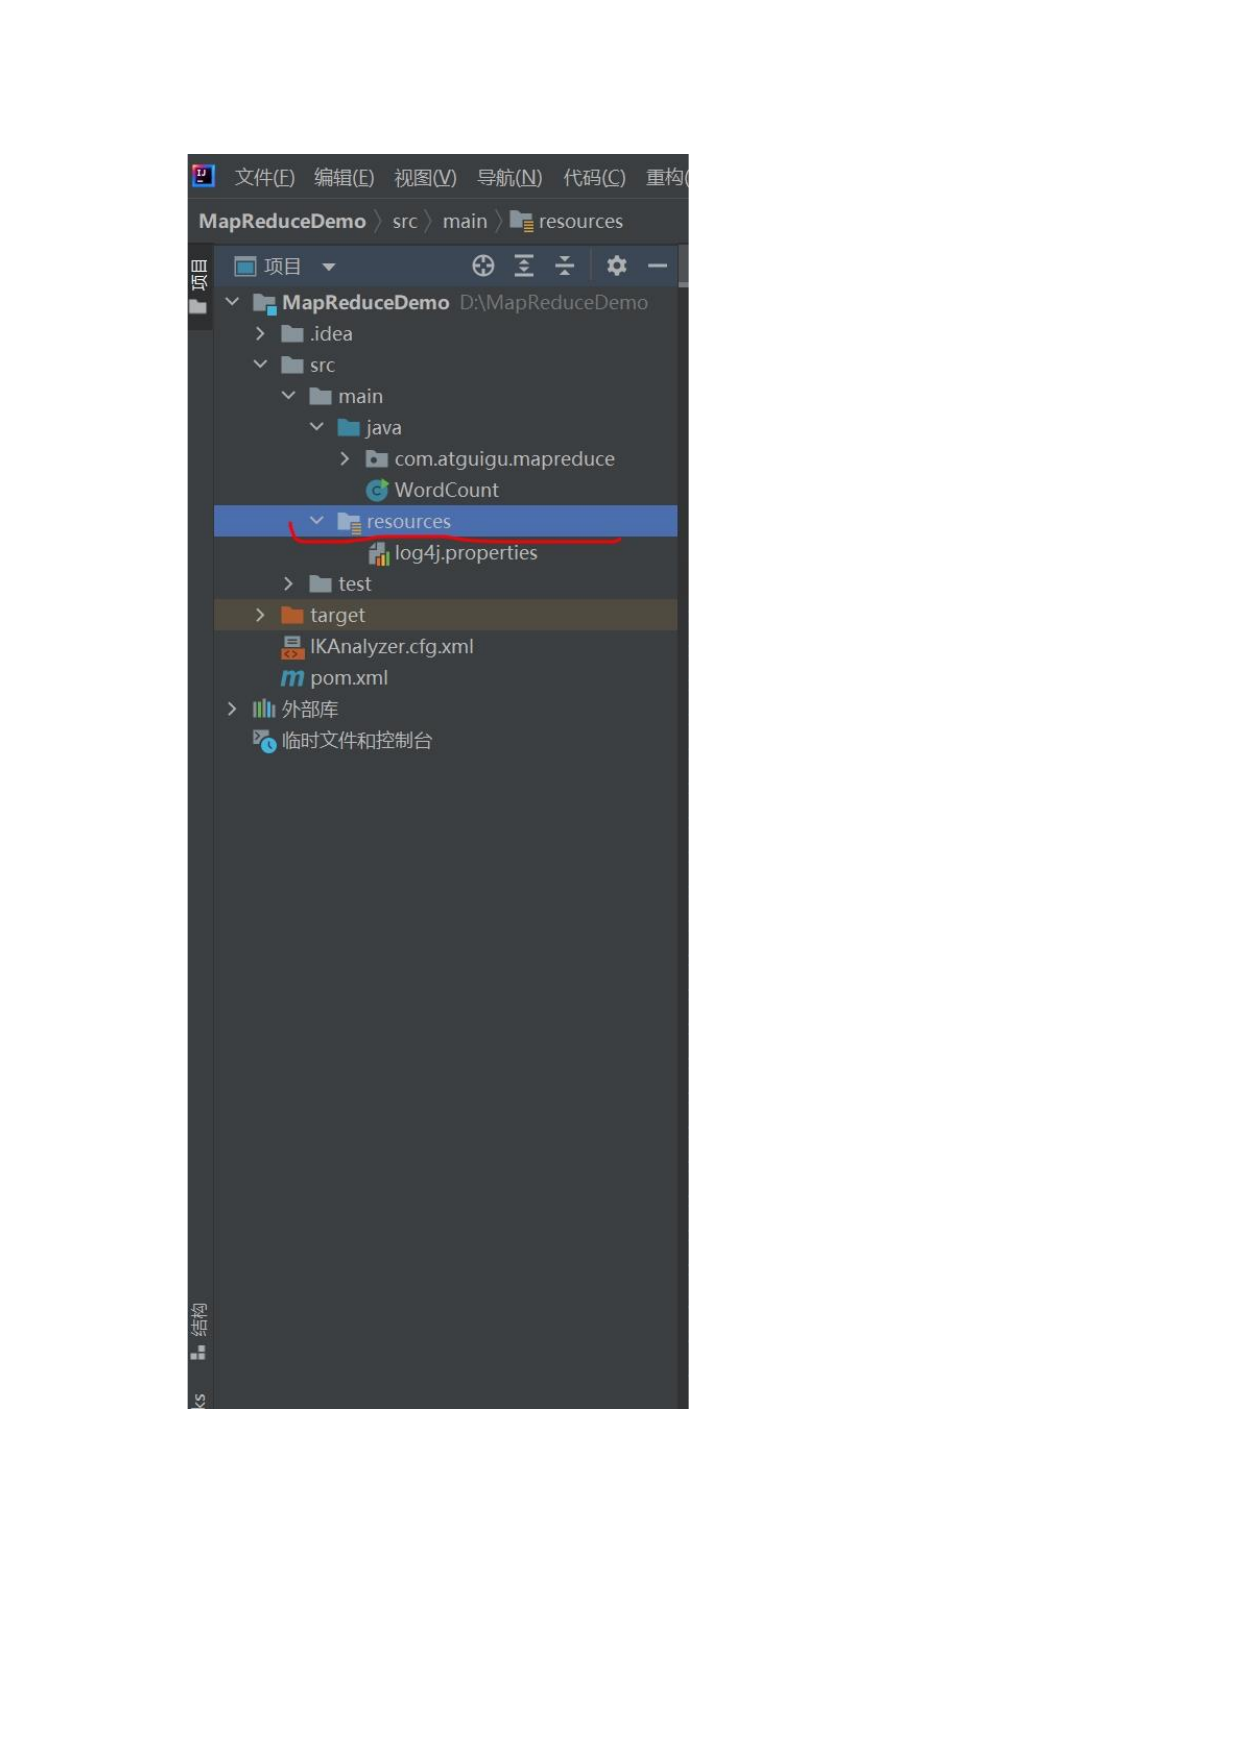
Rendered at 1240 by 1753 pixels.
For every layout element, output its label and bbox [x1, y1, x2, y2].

text_box [187, 154, 689, 1409]
